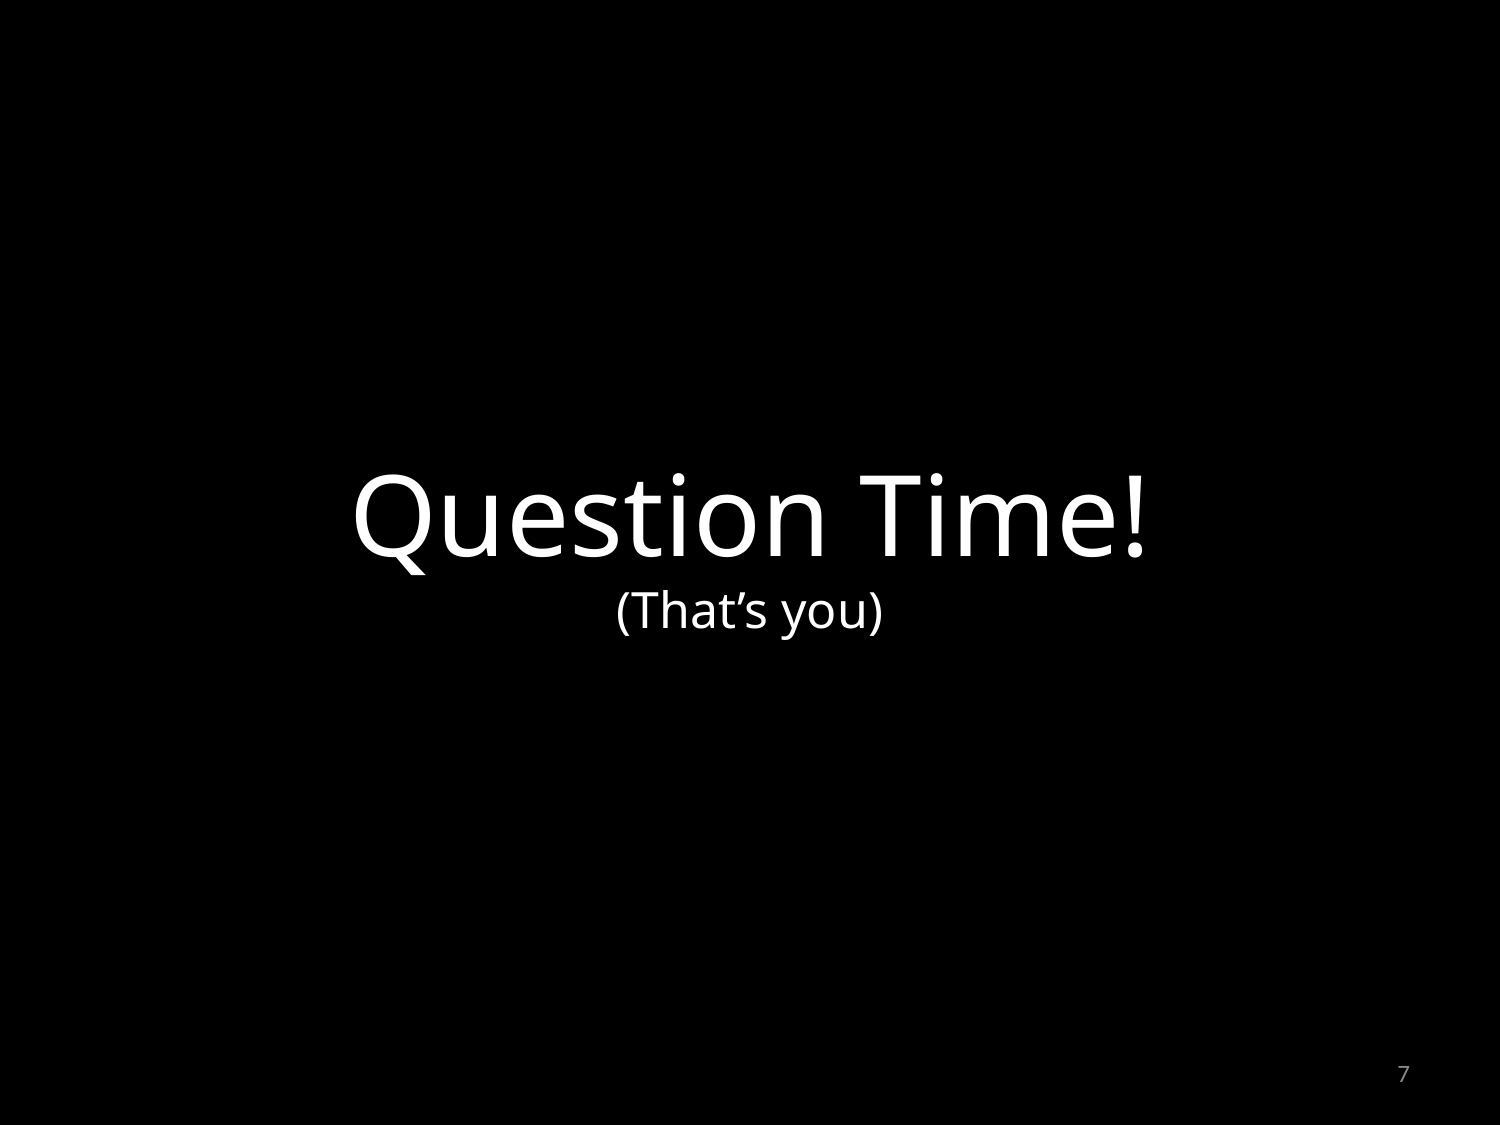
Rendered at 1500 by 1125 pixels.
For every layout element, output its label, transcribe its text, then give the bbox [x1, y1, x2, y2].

slide_number 7 [1074, 1042, 1425, 1103]
title Question Time! (That’s you) [75, 45, 1425, 1038]
